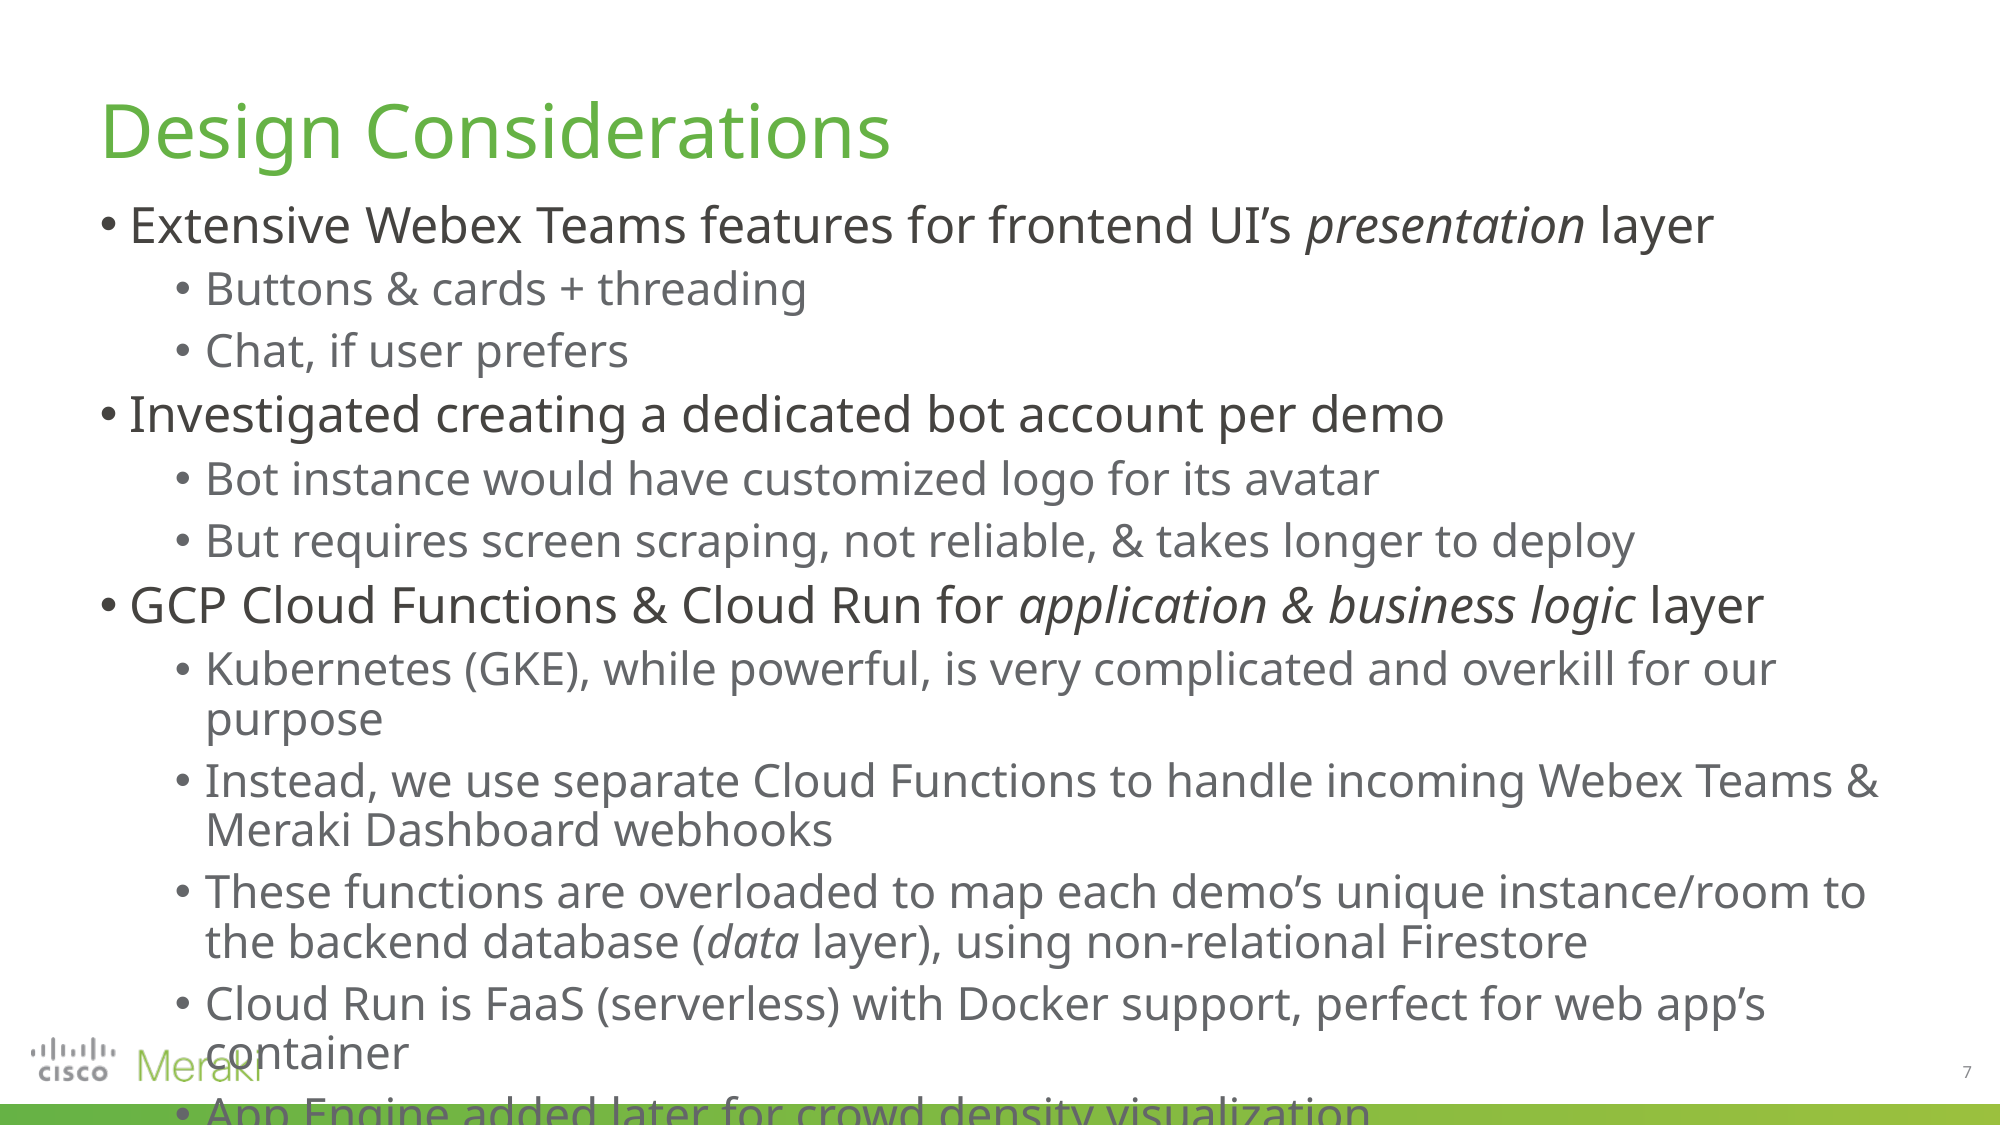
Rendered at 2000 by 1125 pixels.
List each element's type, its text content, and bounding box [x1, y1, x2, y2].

slide_number 7 [1921, 1048, 1972, 1085]
list Extensive Webex Teams features for frontend UI’s presentation layer Buttons & cards + threading Chat, if user prefers Investigated creating a dedicated bot account per demo Bot instance would have customized logo for its avatar But requires screen scraping, not reliable, & takes longer to deploy GCP Cloud Functions & Cloud Run for application & business logic layer Kubernetes (GKE), while powerful, is very complicated and overkill for our purpose Instead, we use separate Cloud Functions to handle incoming Webex Teams & Meraki Dashboard webhooks These functions are overloaded to map each demo’s unique instance/room to the backend database (data layer), using non-relational Firestore Cloud Run is FaaS (serverless) with Docker support, perfect for web app’s container App Engine added later for crowd density visualization [99, 193, 1900, 1018]
title Design Considerations [99, 50, 1900, 175]
picture [31, 1037, 260, 1082]
